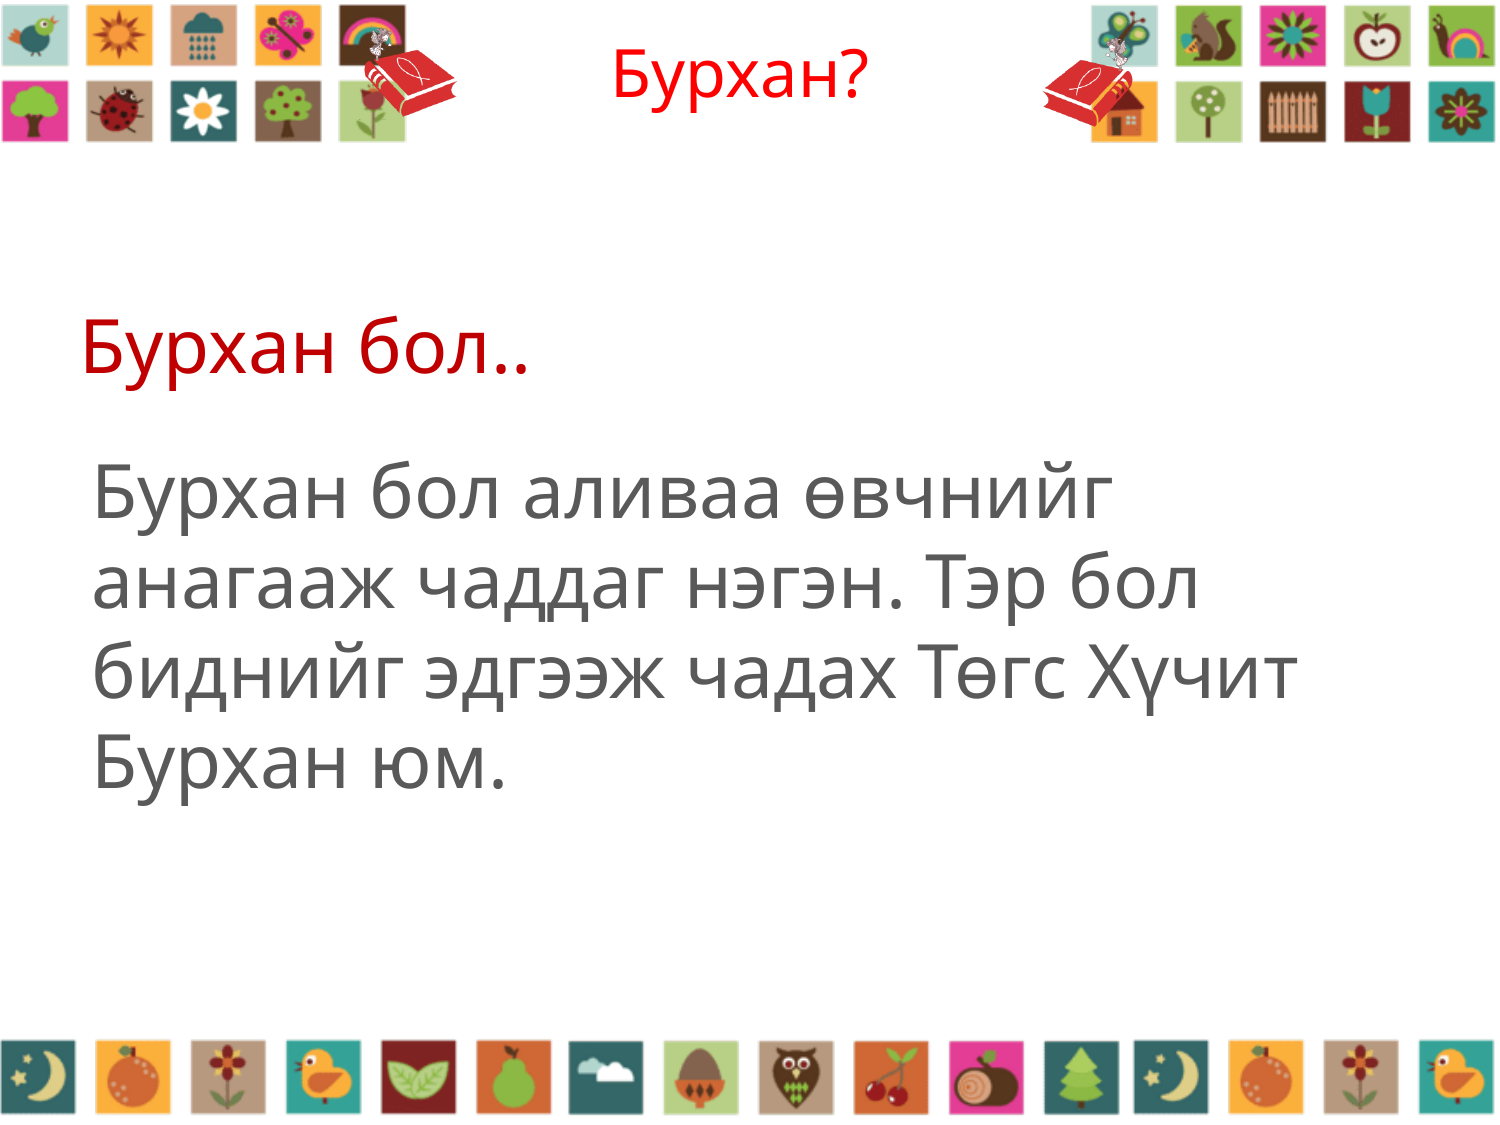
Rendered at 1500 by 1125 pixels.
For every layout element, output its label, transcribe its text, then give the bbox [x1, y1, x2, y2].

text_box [0, 1028, 1500, 1118]
text_box Бурхан бол.. [64, 290, 1412, 396]
text_box Бурхан? [494, 23, 1009, 119]
picture [0, 3, 489, 150]
text_box Бурхан бол аливаа өвчнийг анагааж чаддаг нэгэн. Тэр бол биднийг эдгээж чадах Төгс Хүчит Бурхан юм. [76, 436, 1424, 812]
picture [1011, 3, 1500, 150]
